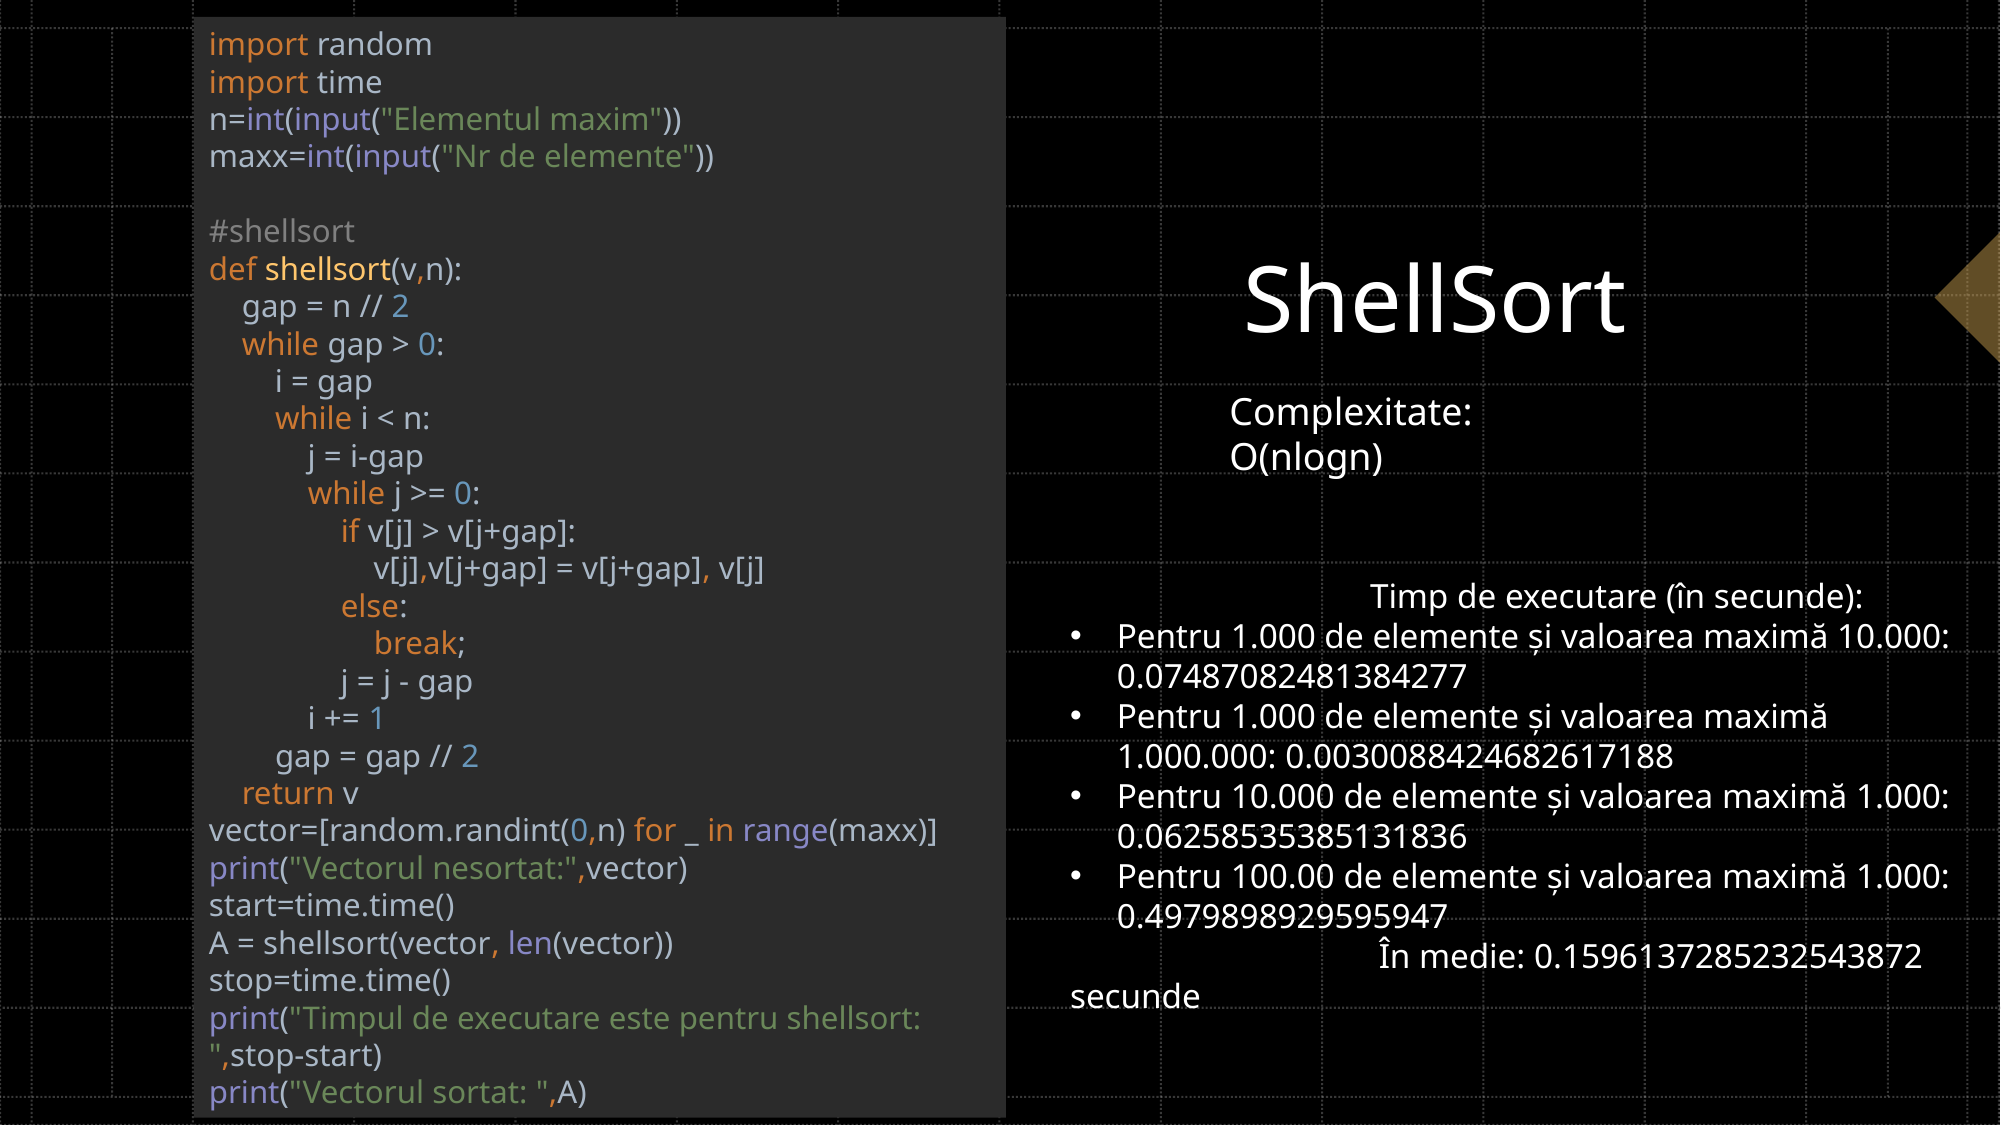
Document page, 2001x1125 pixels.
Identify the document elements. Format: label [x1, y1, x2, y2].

text_box [0, 0, 2000, 1125]
